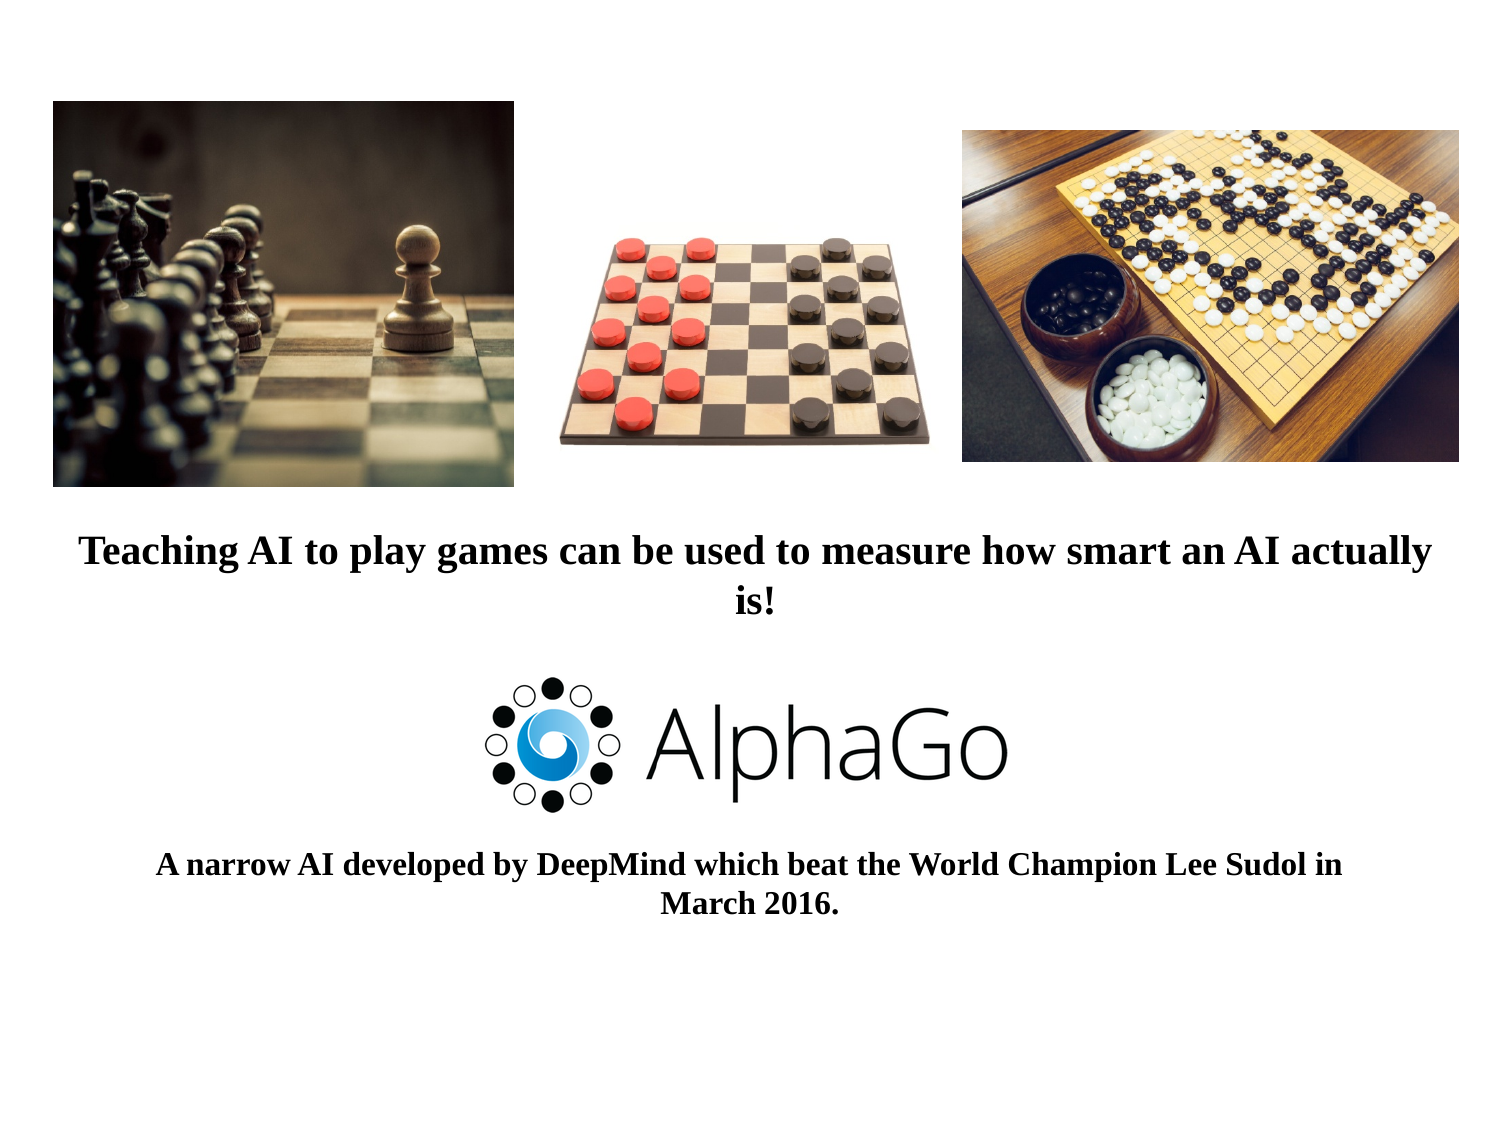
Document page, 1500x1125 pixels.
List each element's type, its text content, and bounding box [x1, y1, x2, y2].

text_box A narrow AI developed by DeepMind which beat the World Champion Lee Sudol in March 2016. [112, 834, 1388, 929]
picture [537, 136, 951, 551]
text_box Teaching AI to play games can be used to measure how smart an AI actually is! [53, 515, 1459, 631]
picture [962, 130, 1459, 462]
picture [52, 101, 514, 487]
picture [477, 574, 1016, 907]
